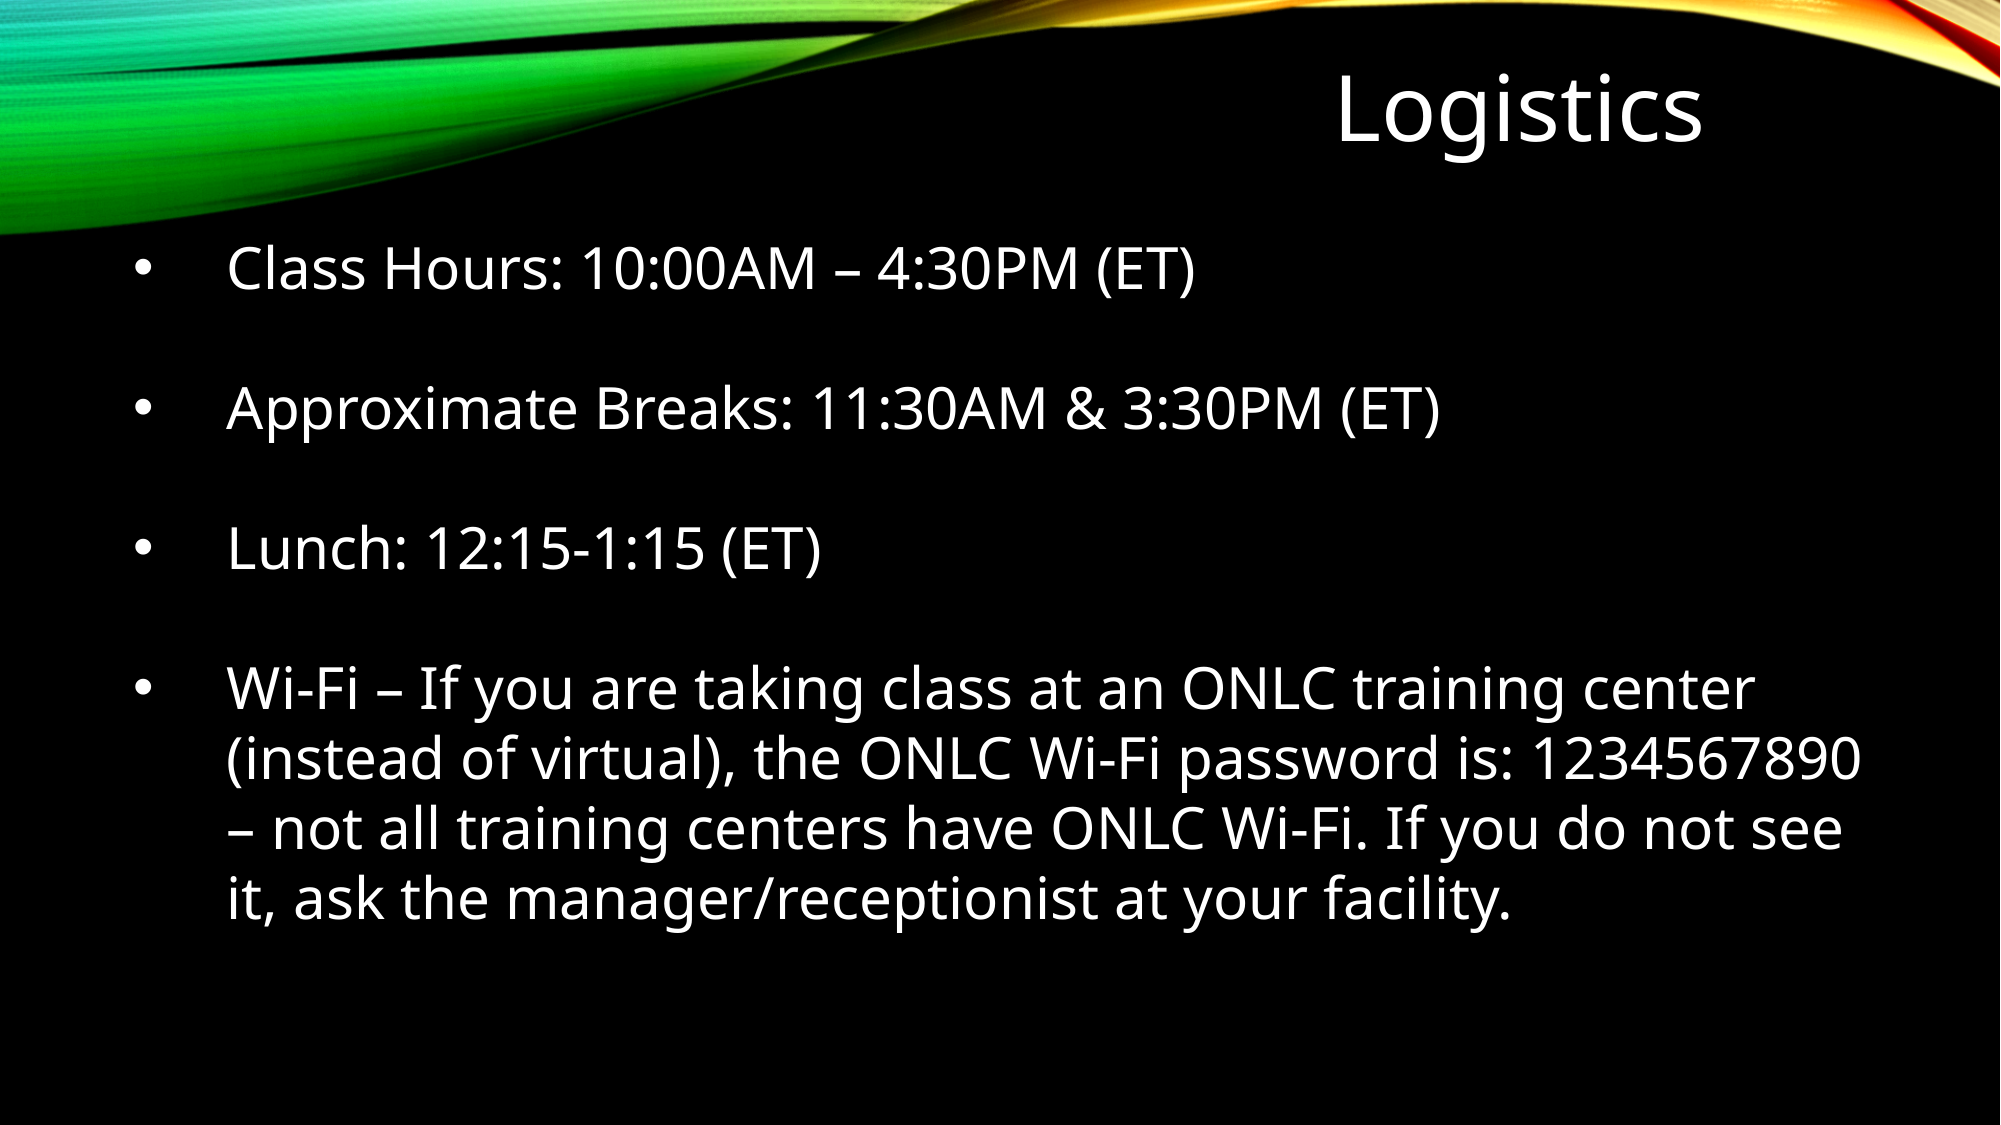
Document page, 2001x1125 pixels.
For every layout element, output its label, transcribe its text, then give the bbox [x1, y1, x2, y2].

picture [0, 0, 2000, 237]
text_box Class Hours: 10:00AM – 4:30PM (ET) Approximate Breaks: 11:30AM & 3:30PM (ET) Lunch: 12:15-1:15 (ET) Wi-Fi – If you are taking class at an ONLC training center (instead of virtual), the ONLC Wi-Fi password is: 1234567890 – not all training centers have ONLC Wi-Fi. If you do not see it, ask the manager/receptionist at your facility. [118, 223, 1908, 939]
text_box Logistics [1318, 42, 2000, 167]
